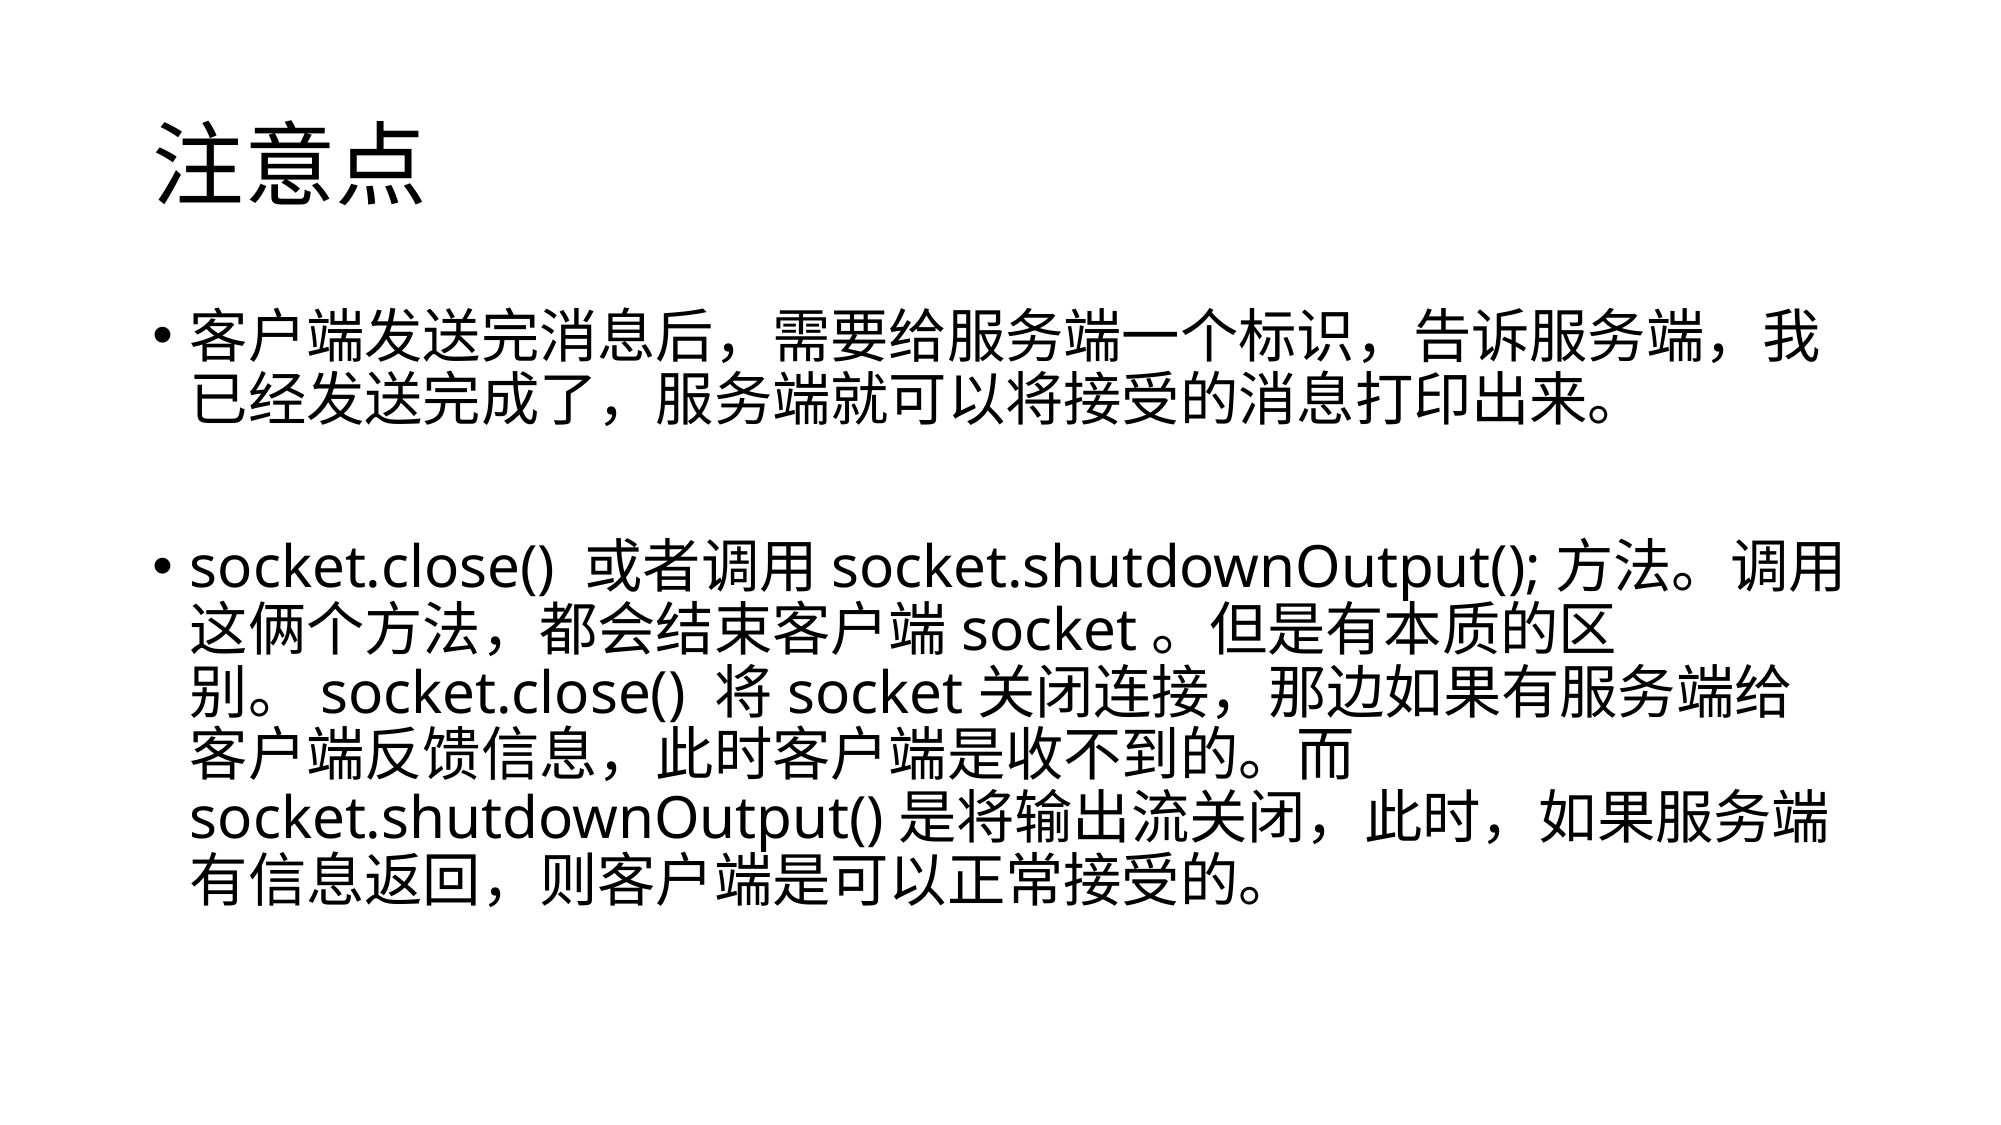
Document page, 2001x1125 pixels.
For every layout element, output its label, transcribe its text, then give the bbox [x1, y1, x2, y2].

list 客户端发送完消息后，需要给服务端一个标识，告诉服务端，我已经发送完成了，服务端就可以将接受的消息打印出来。 socket.close() 或者调用socket.shutdownOutput();方法。调用这俩个方法，都会结束客户端socket。但是有本质的区别。socket.close() 将socket关闭连接，那边如果有服务端给客户端反馈信息，此时客户端是收不到的。而socket.shutdownOutput()是将输出流关闭，此时，如果服务端有信息返回，则客户端是可以正常接受的。 [137, 299, 1863, 1014]
title 注意点 [137, 59, 1863, 278]
